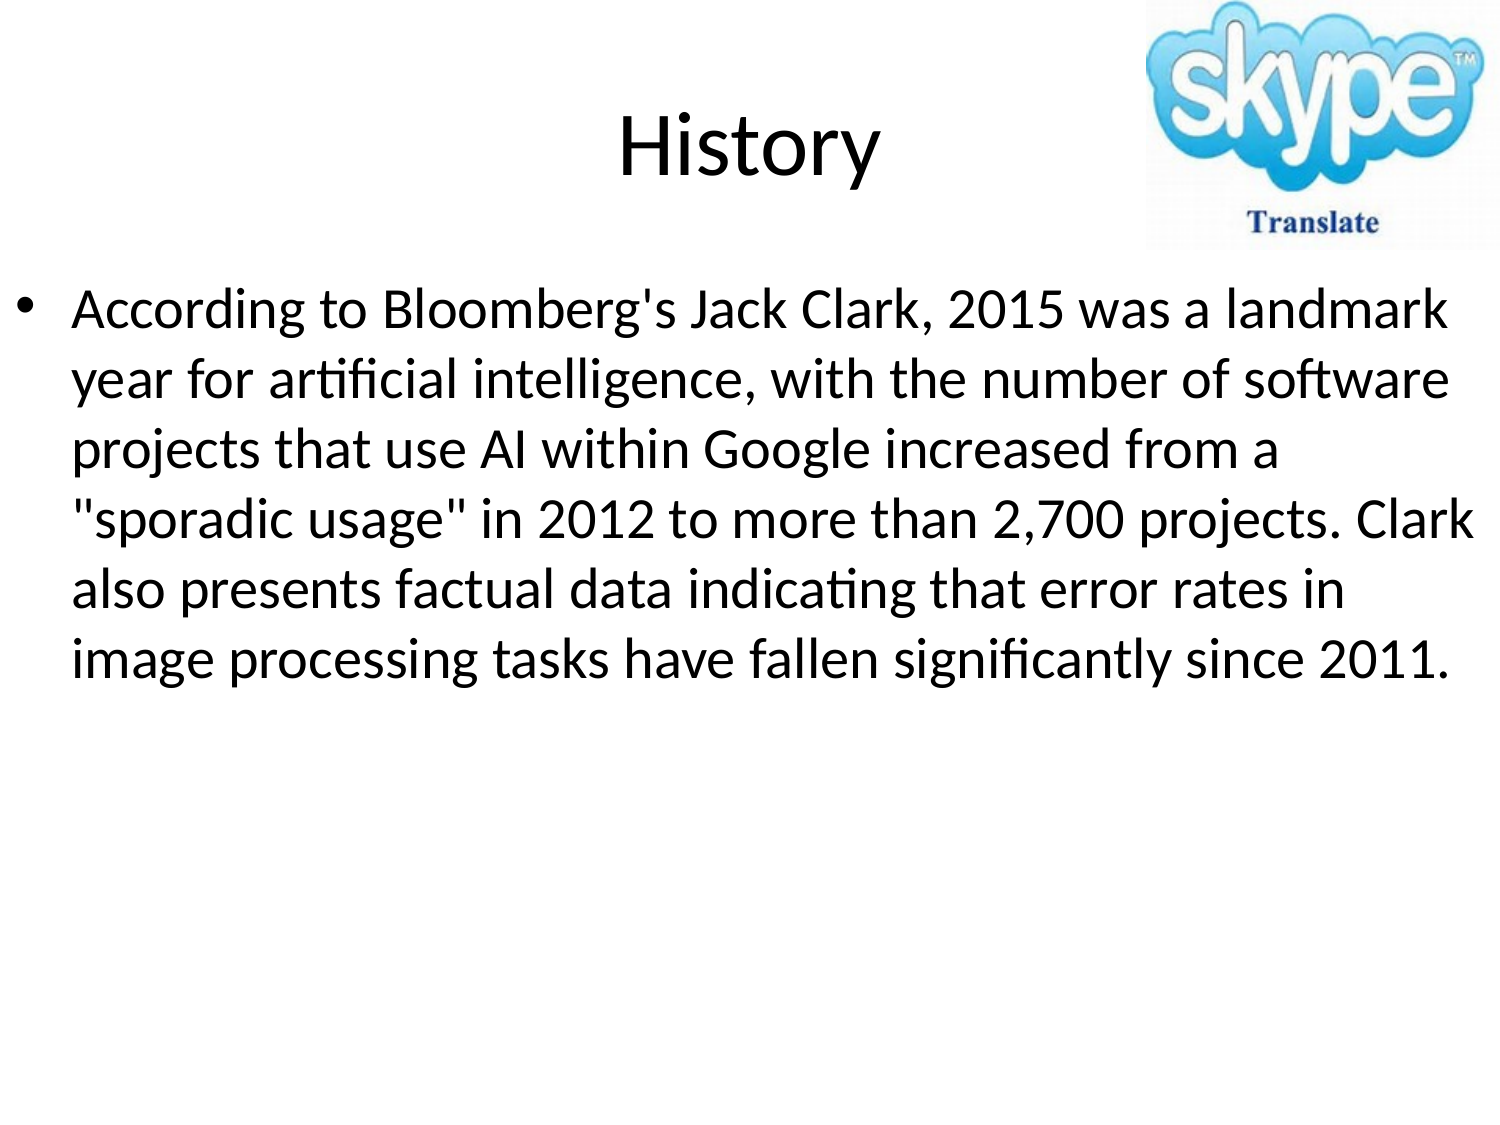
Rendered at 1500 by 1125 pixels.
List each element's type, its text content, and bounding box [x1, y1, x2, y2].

picture [1146, 0, 1500, 251]
title History [75, 45, 1141, 233]
list According to Bloomberg's Jack Clark, 2015 was a landmark year for artificial intelligence, with the number of software projects that use AI within Google increased from a "sporadic usage" in 2012 to more than 2,700 projects. Clark also presents factual data indicating that error rates in image processing tasks have fallen significantly since 2011. [0, 262, 1500, 1005]
